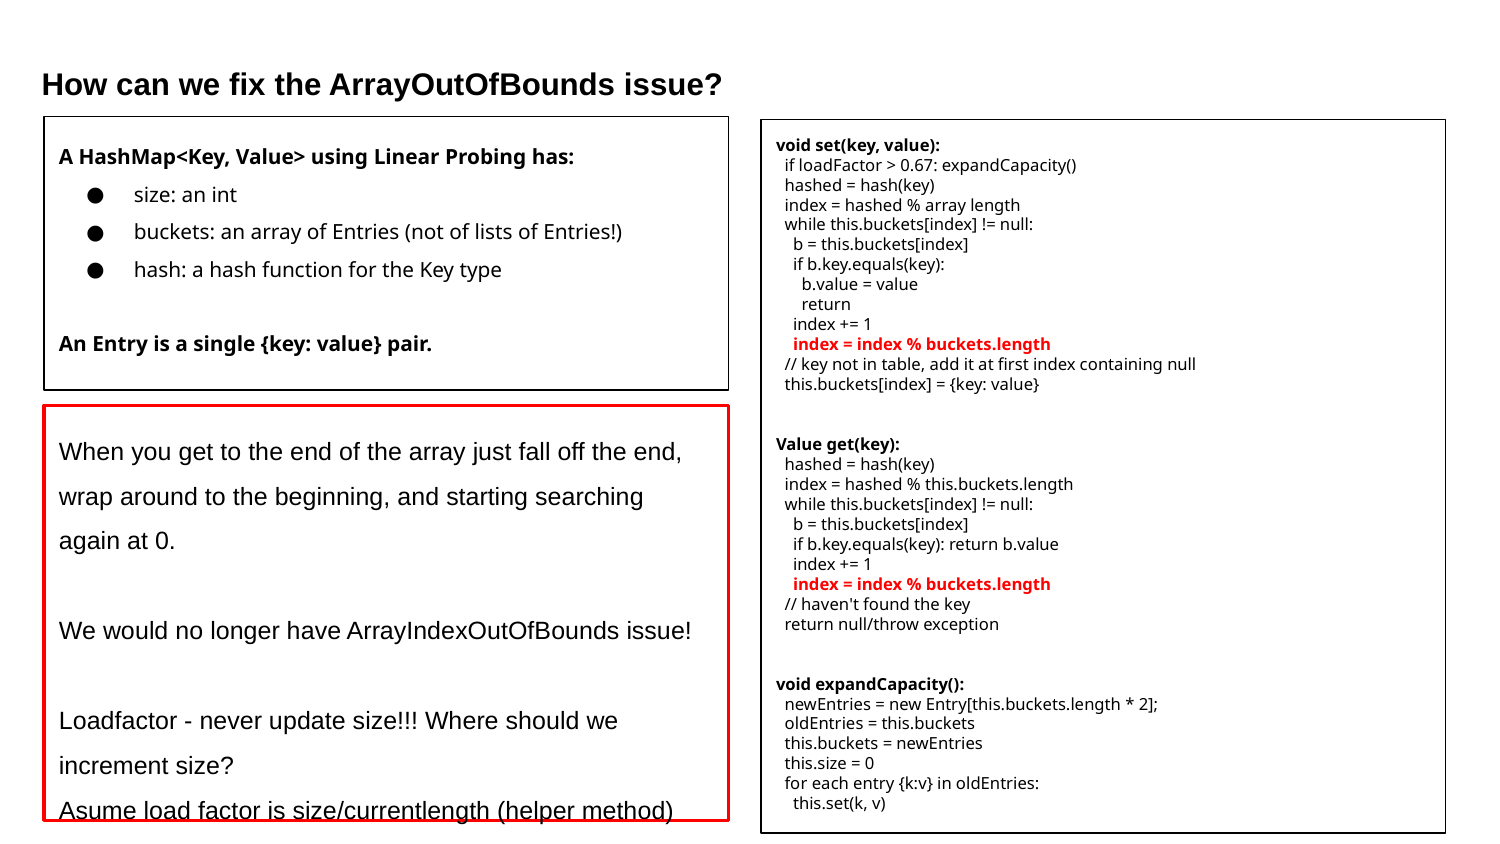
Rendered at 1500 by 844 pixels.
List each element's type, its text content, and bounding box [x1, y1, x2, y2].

text_box void set(key, value): if loadFactor > 0.67: expandCapacity() hashed = hash(key) index = hashed % array length while this.buckets[index] != null: b = this.buckets[index] if b.key.equals(key): b.value = value return index += 1 index = index % buckets.length // key not in table, add it at first index containing null this.buckets[index] = {key: value} Value get(key): hashed = hash(key) index = hashed % this.buckets.length while this.buckets[index] != null: b = this.buckets[index] if b.key.equals(key): return b.value index += 1 index = index % buckets.length // haven't found the key return null/throw exception void expandCapacity(): newEntries = new Entry[this.buckets.length * 2]; oldEntries = this.buckets this.buckets = newEntries this.size = 0 for each entry {k:v} in oldEntries: this.set(k, v) [761, 127, 1446, 833]
text_box How can we fix the ArrayOutOfBounds issue? [26, 44, 1483, 127]
text_box A HashMap<Key, Value> using Linear Probing has: size: an int buckets: an array of Entries (not of lists of Entries!) hash: a hash function for the Key type An Entry is a single {key: value} pair. [44, 116, 729, 391]
text_box When you get to the end of the array just fall off the end, wrap around to the beginning, and starting searching again at 0. We would no longer have ArrayIndexOutOfBounds issue! Loadfactor - never update size!!! Where should we increment size? Asume load factor is size/currentlength (helper method) [44, 405, 729, 821]
